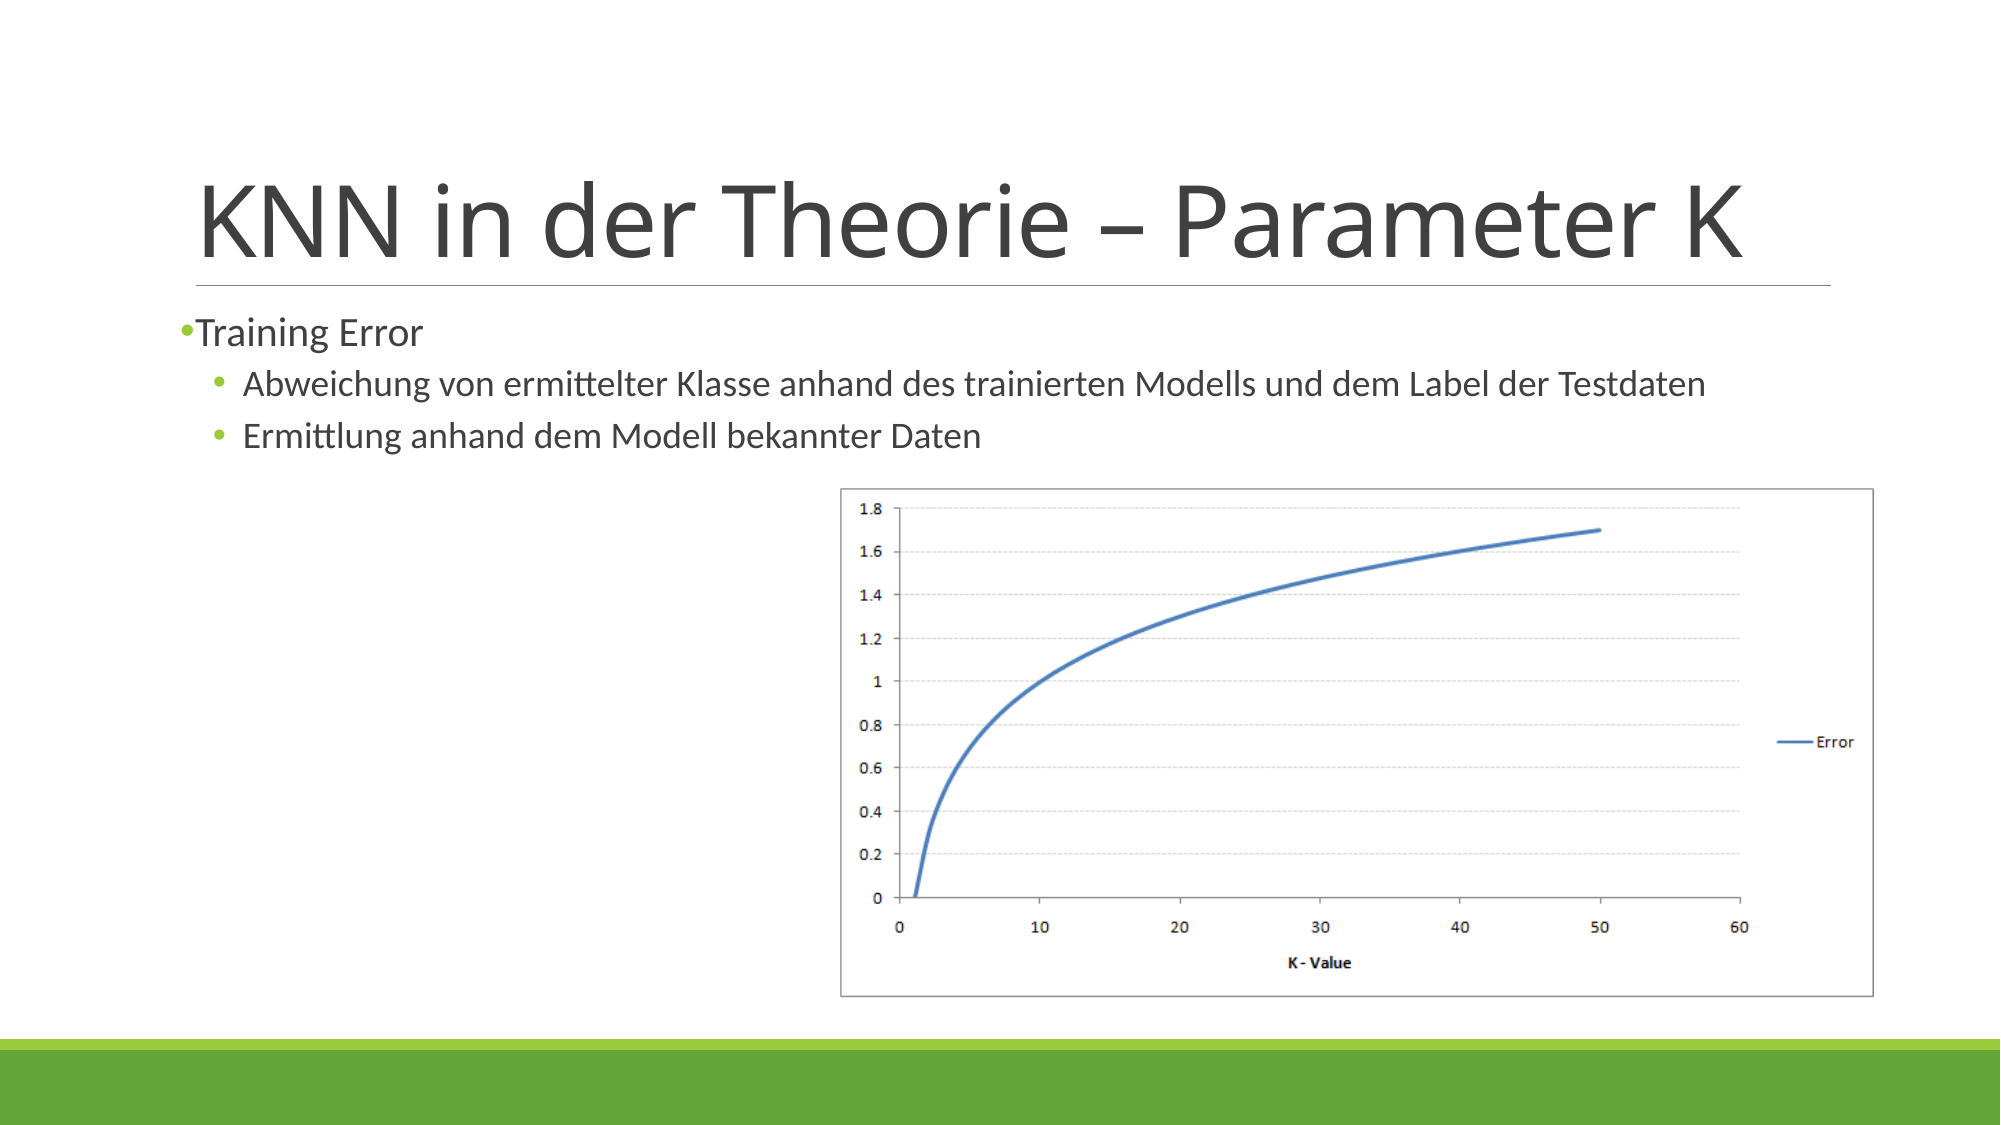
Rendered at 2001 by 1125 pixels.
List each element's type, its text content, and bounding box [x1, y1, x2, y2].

picture [838, 486, 1875, 1000]
list Training Error Abweichung von ermittelter Klasse anhand des trainierten Modells und dem Label der Testdaten Ermittlung anhand dem Modell bekannter Daten [180, 302, 1830, 963]
title KNN in der Theorie – Parameter K [180, 47, 1830, 285]
